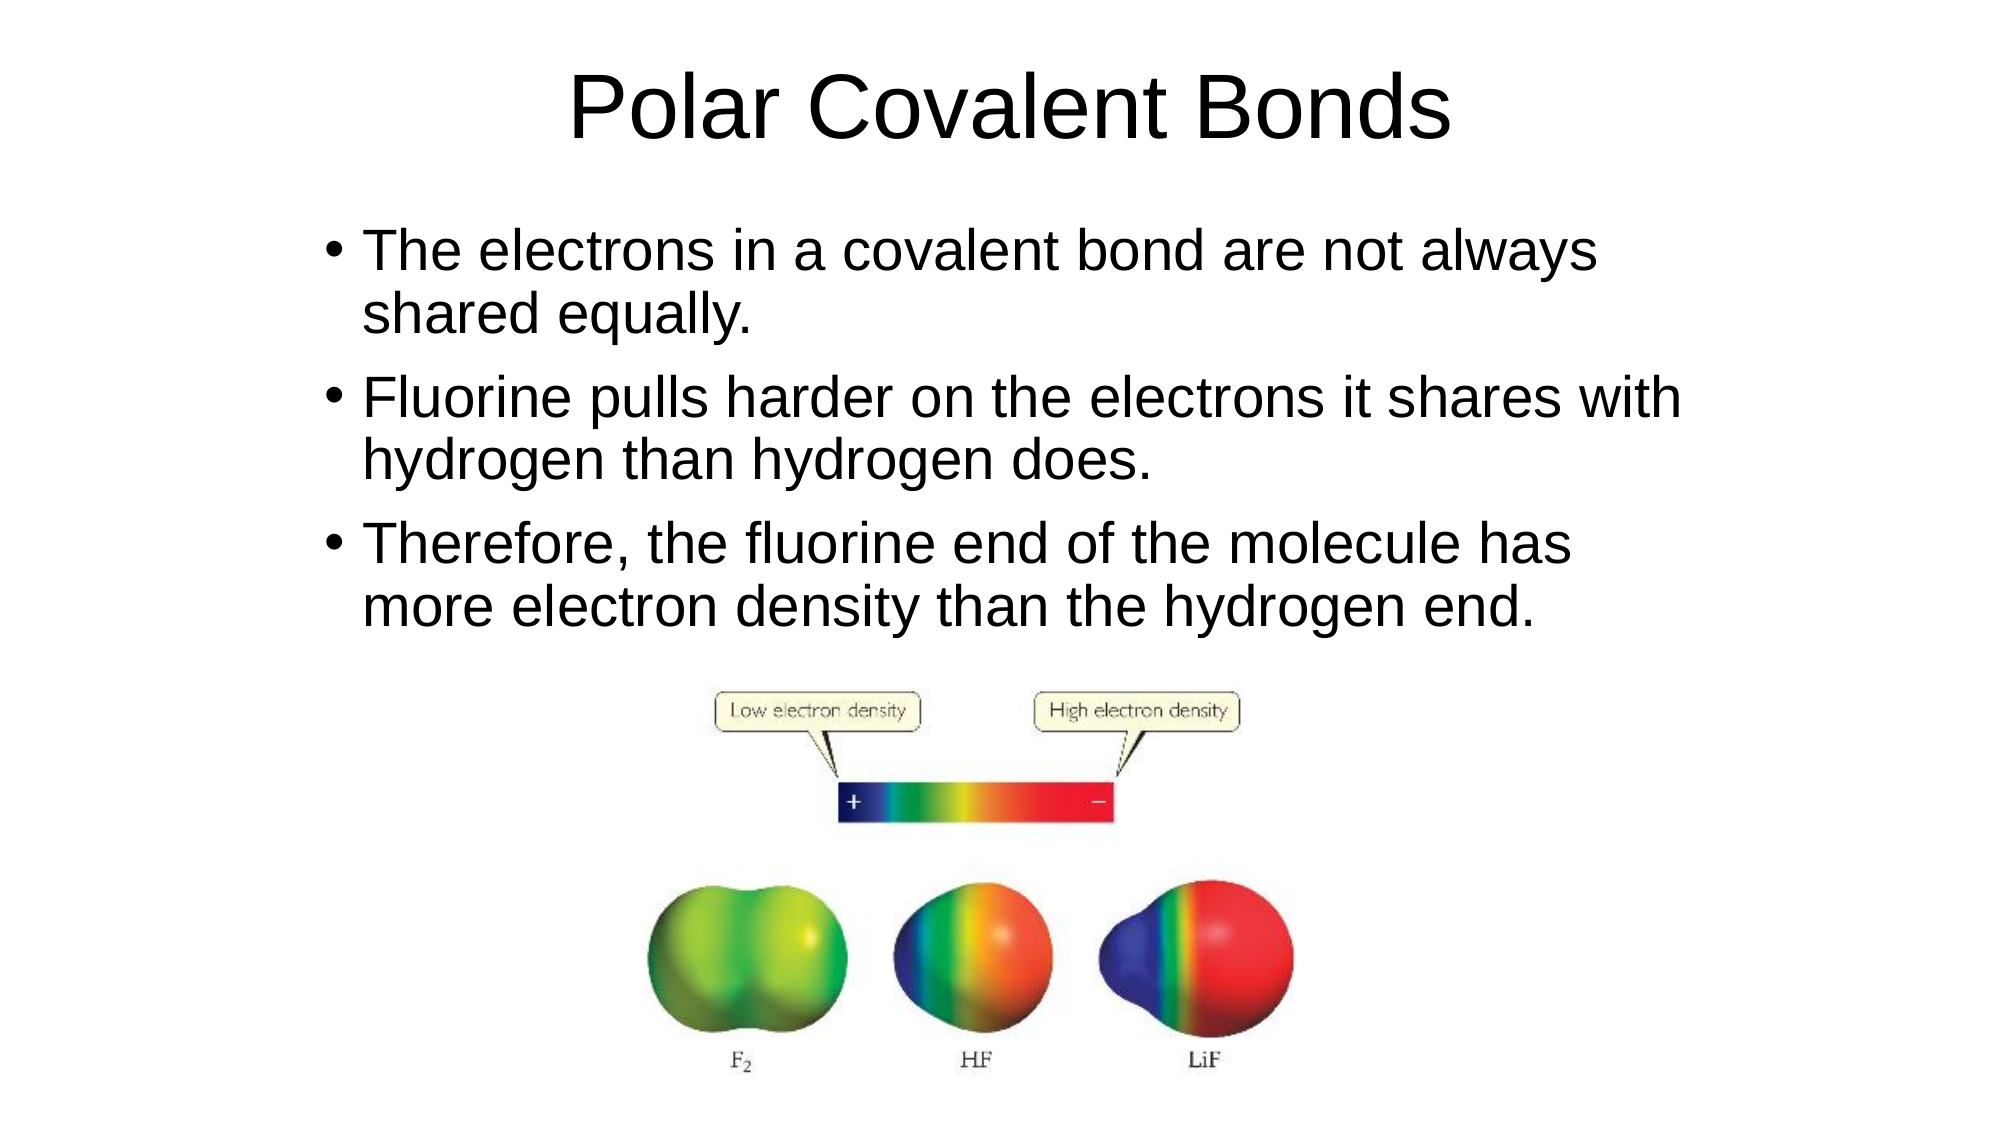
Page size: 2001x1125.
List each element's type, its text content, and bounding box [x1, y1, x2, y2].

list The electrons in a covalent bond are not always shared equally. Fluorine pulls harder on the electrons it shares with hydrogen than hydrogen does. Therefore, the fluorine end of the molecule has more electron density than the hydrogen end. [309, 212, 1713, 675]
title Polar Covalent Bonds [364, 0, 1659, 212]
picture [643, 687, 1301, 1075]
